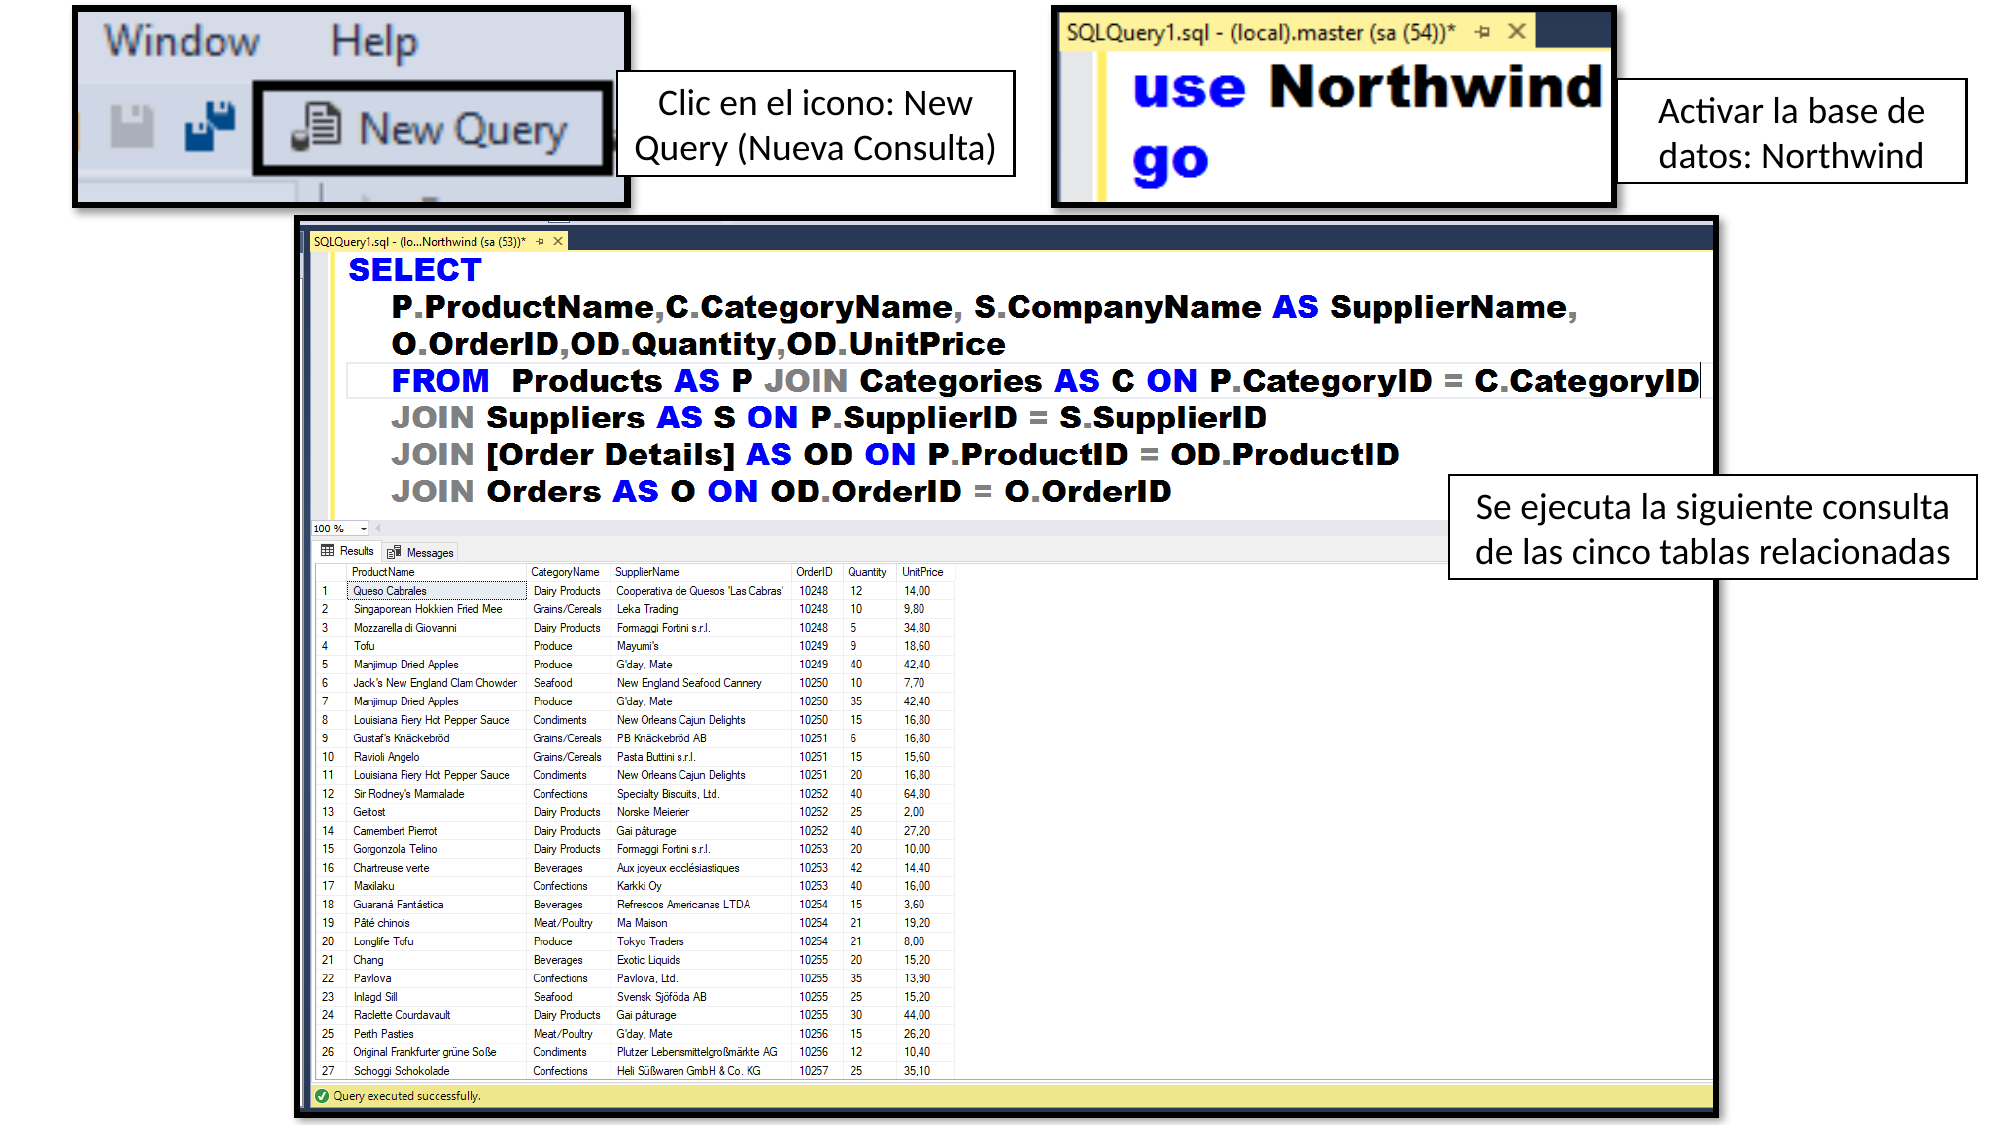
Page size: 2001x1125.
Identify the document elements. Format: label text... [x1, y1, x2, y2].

text_box Se ejecuta la siguiente consulta de las cinco tablas relacionadas [1714, 474, 1978, 580]
picture [300, 221, 1714, 1112]
text_box Clic en el icono: New Query (Nueva Consulta) [625, 70, 1016, 177]
text_box Activar la base de datos: Northwind [1616, 78, 1968, 184]
picture [77, 11, 625, 203]
picture [1056, 11, 1612, 203]
